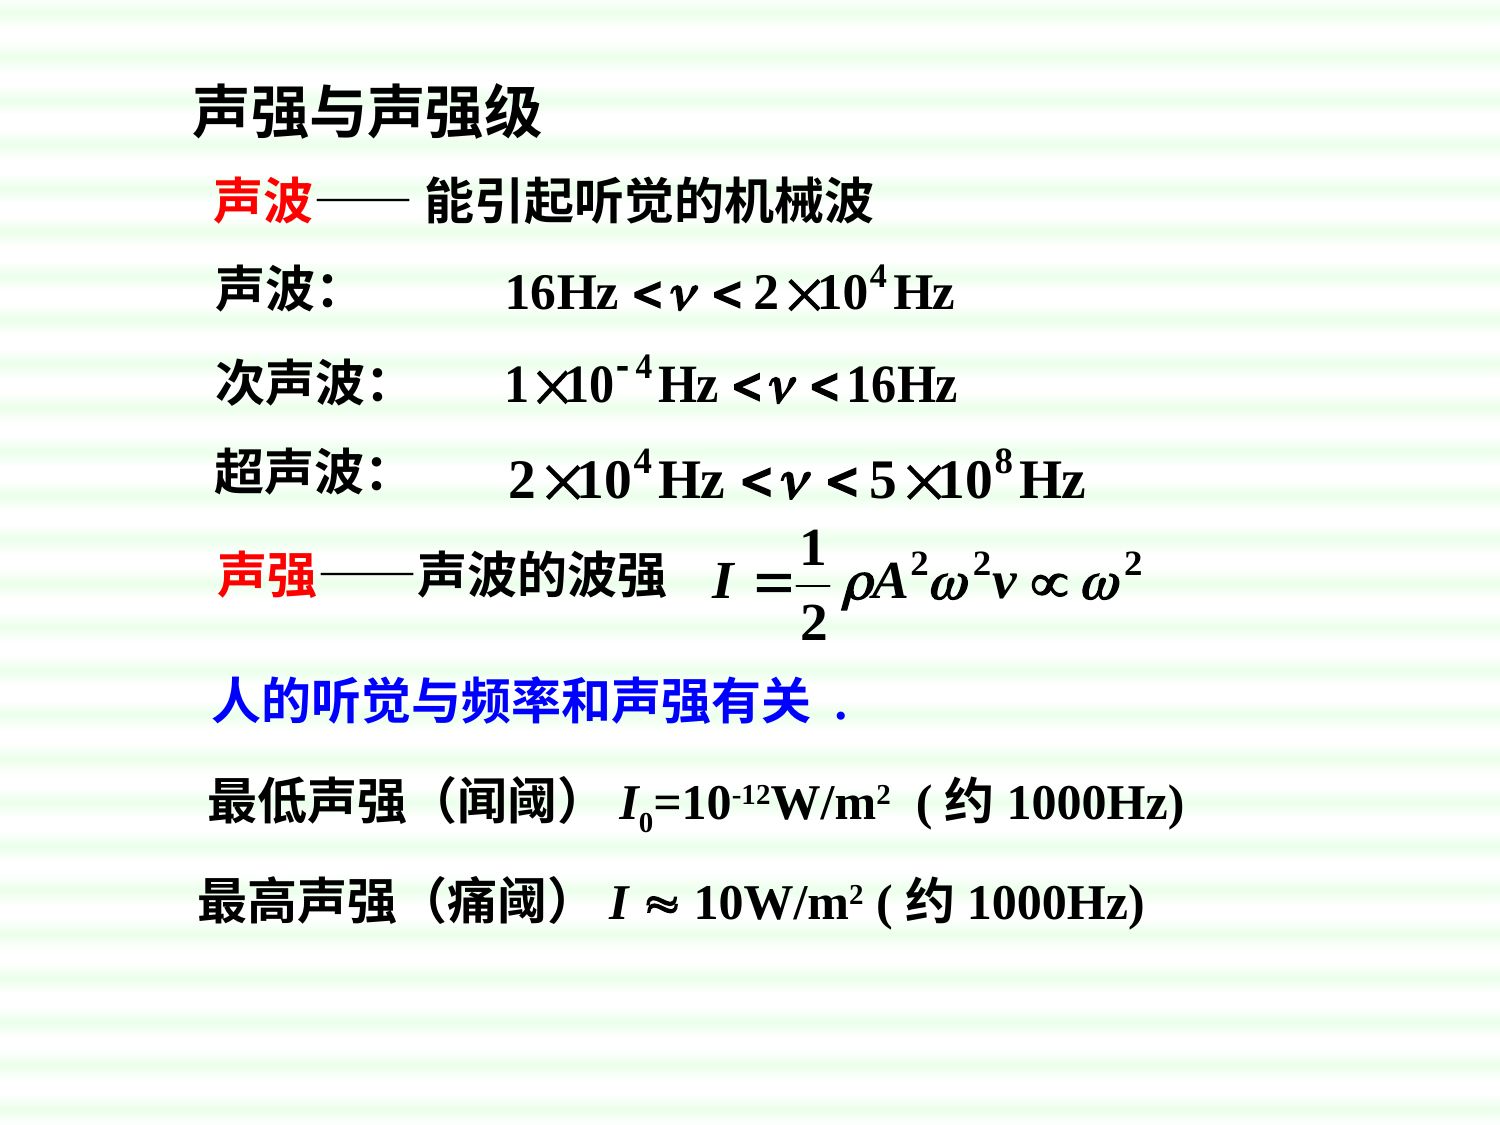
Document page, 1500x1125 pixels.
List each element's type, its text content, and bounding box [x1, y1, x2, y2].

text_box 最低声强（闻阈）I0=10-12W/m2 (约1000Hz) [192, 762, 1225, 846]
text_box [499, 339, 969, 417]
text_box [701, 514, 1152, 651]
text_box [499, 433, 1101, 513]
text_box 次声波： [200, 343, 431, 419]
text_box 声波—— 能引起听觉的机械波 [198, 162, 890, 238]
text_box 声强与声强级 [178, 68, 598, 153]
text_box 声波： [200, 249, 381, 325]
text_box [499, 249, 969, 324]
text_box 超声波： [199, 433, 438, 509]
text_box 声强——声波的波强 [202, 535, 694, 611]
text_box 人的听觉与频率和声强有关 . [196, 662, 900, 738]
text_box 最高声强（痛阈）I  10W/m2 (约1000Hz) [182, 862, 1210, 938]
